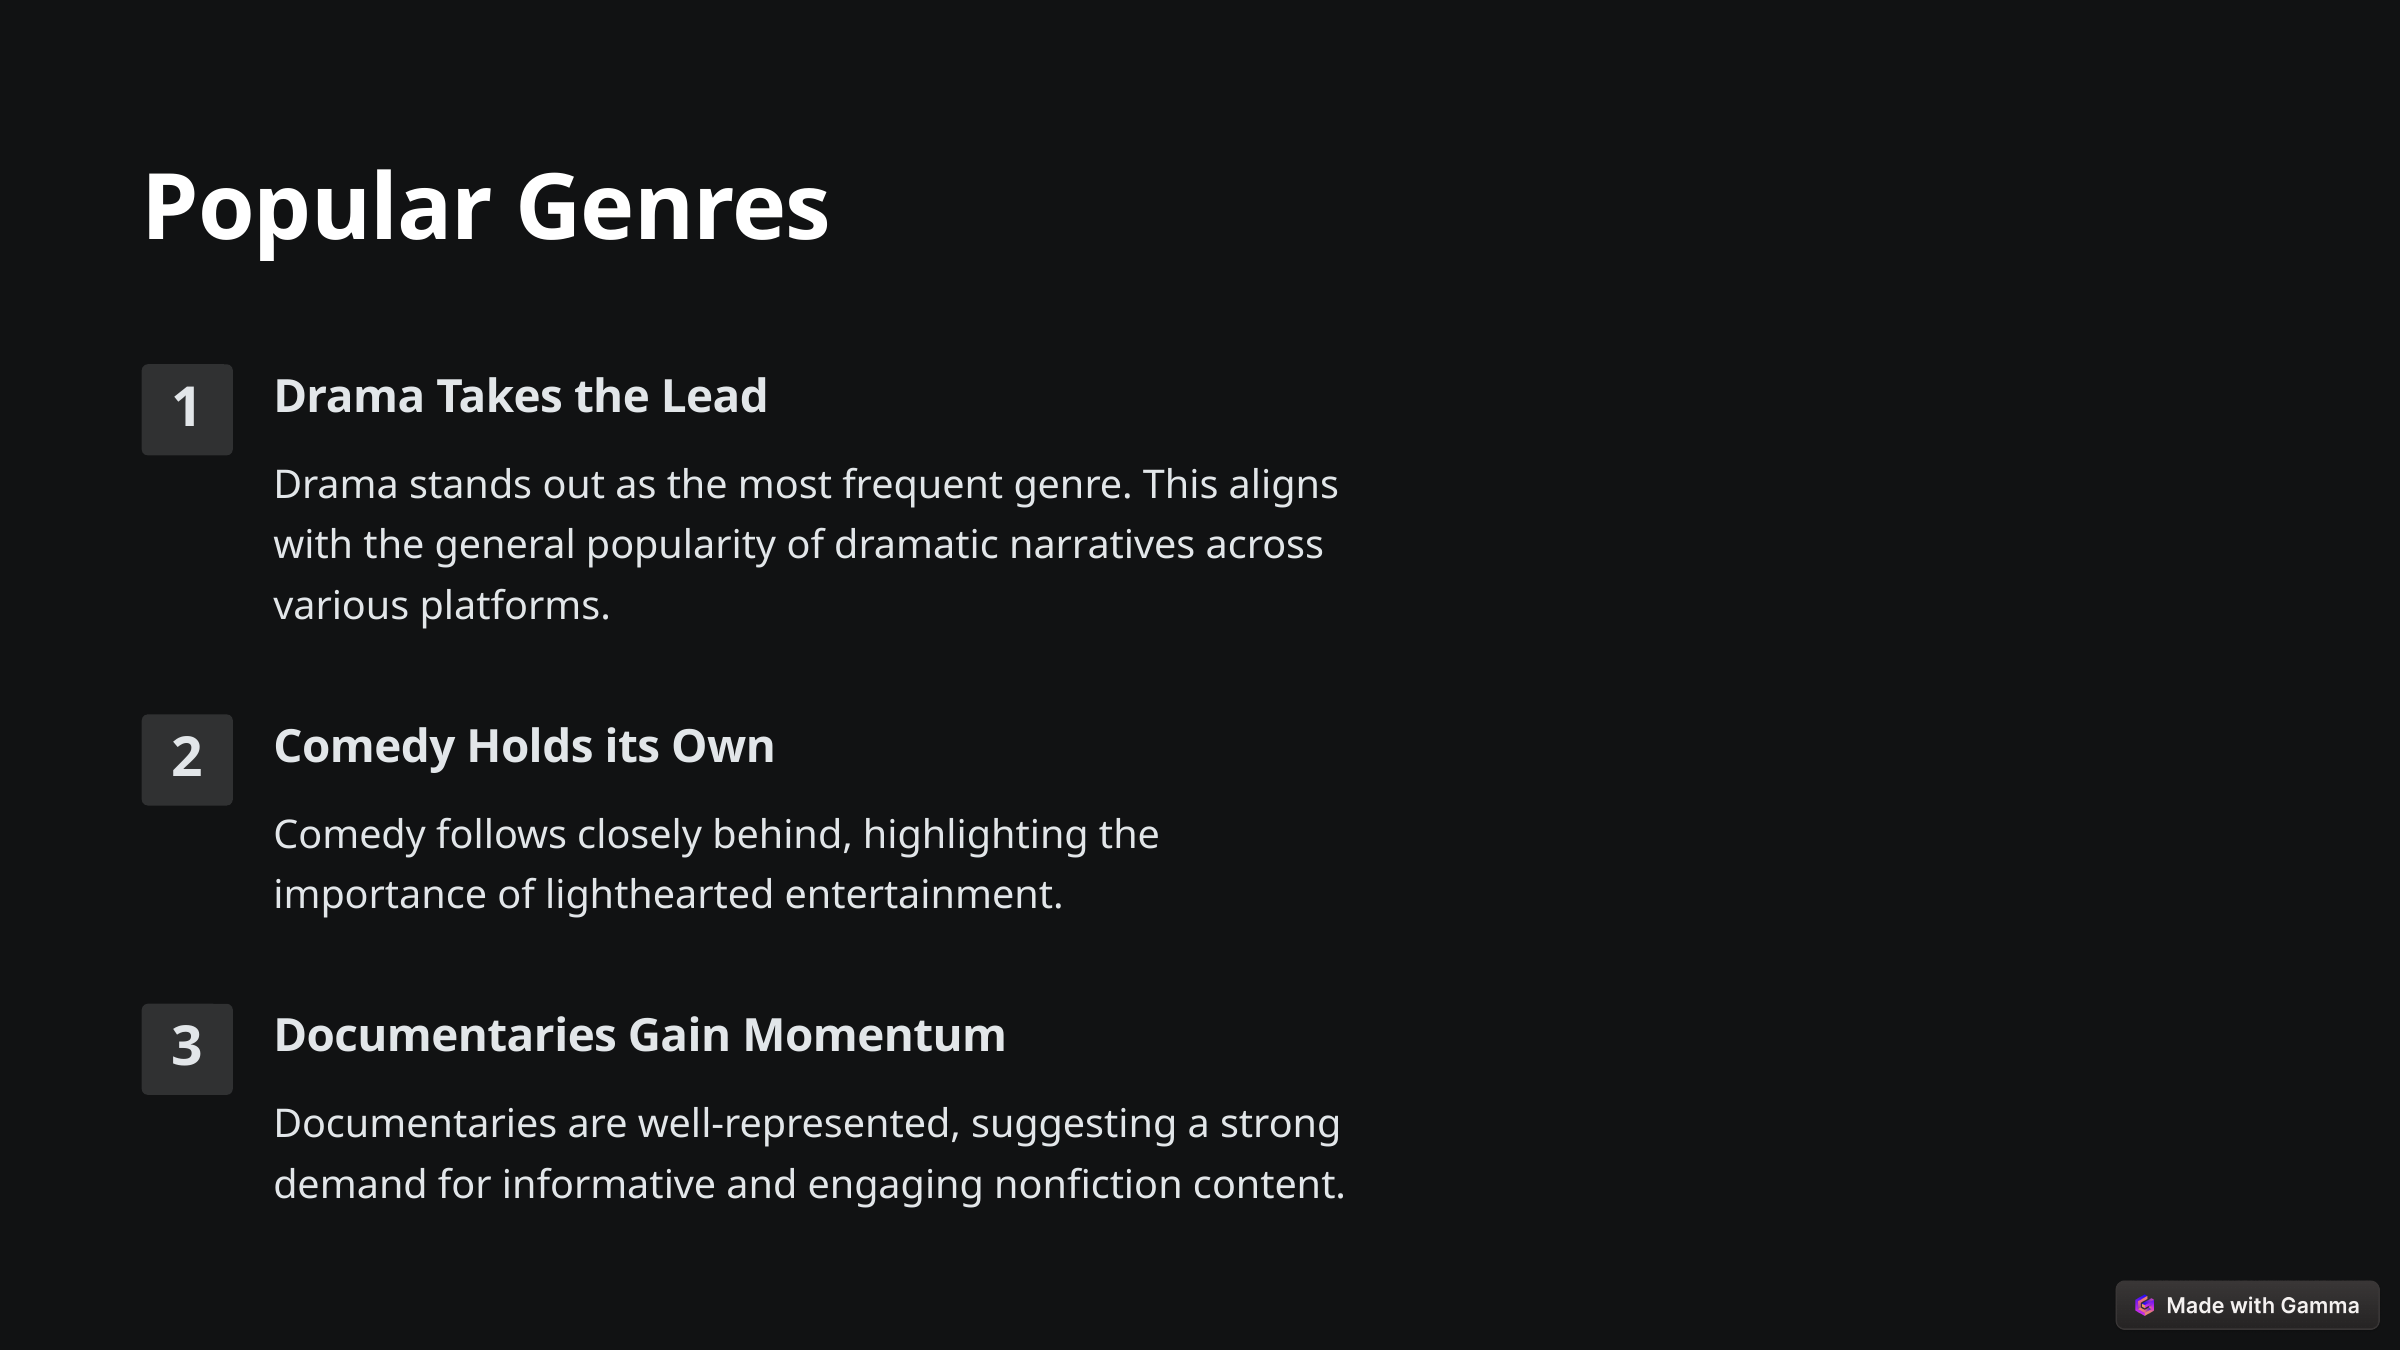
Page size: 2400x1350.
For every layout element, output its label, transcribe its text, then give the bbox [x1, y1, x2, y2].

text_box 1 [176, 382, 198, 438]
text_box [141, 714, 233, 806]
text_box Popular Genres [141, 142, 1063, 258]
text_box Comedy follows closely behind, highlighting the importance of lighthearted entertainment. [273, 796, 1359, 918]
text_box Documentaries are well-represented, suggesting a strong demand for informative and engaging nonfiction content. [273, 1085, 1359, 1207]
text_box 2 [171, 732, 204, 788]
text_box Documentaries Gain Momentum [273, 1003, 1052, 1062]
text_box Drama Takes the Lead [273, 364, 800, 422]
text_box 3 [171, 1021, 204, 1077]
picture [2106, 1271, 2389, 1339]
text_box [141, 1003, 233, 1095]
text_box Drama stands out as the most frequent genre. This aligns with the general popularity of dramatic narratives across various platforms. [273, 446, 1359, 629]
text_box [141, 364, 233, 456]
text_box Comedy Holds its Own [273, 714, 813, 772]
